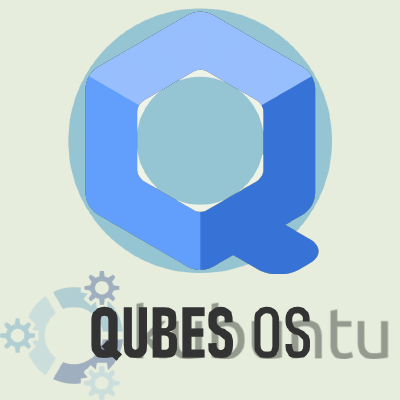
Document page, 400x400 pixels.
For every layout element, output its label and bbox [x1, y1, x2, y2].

text_box [0, 0, 400, 400]
